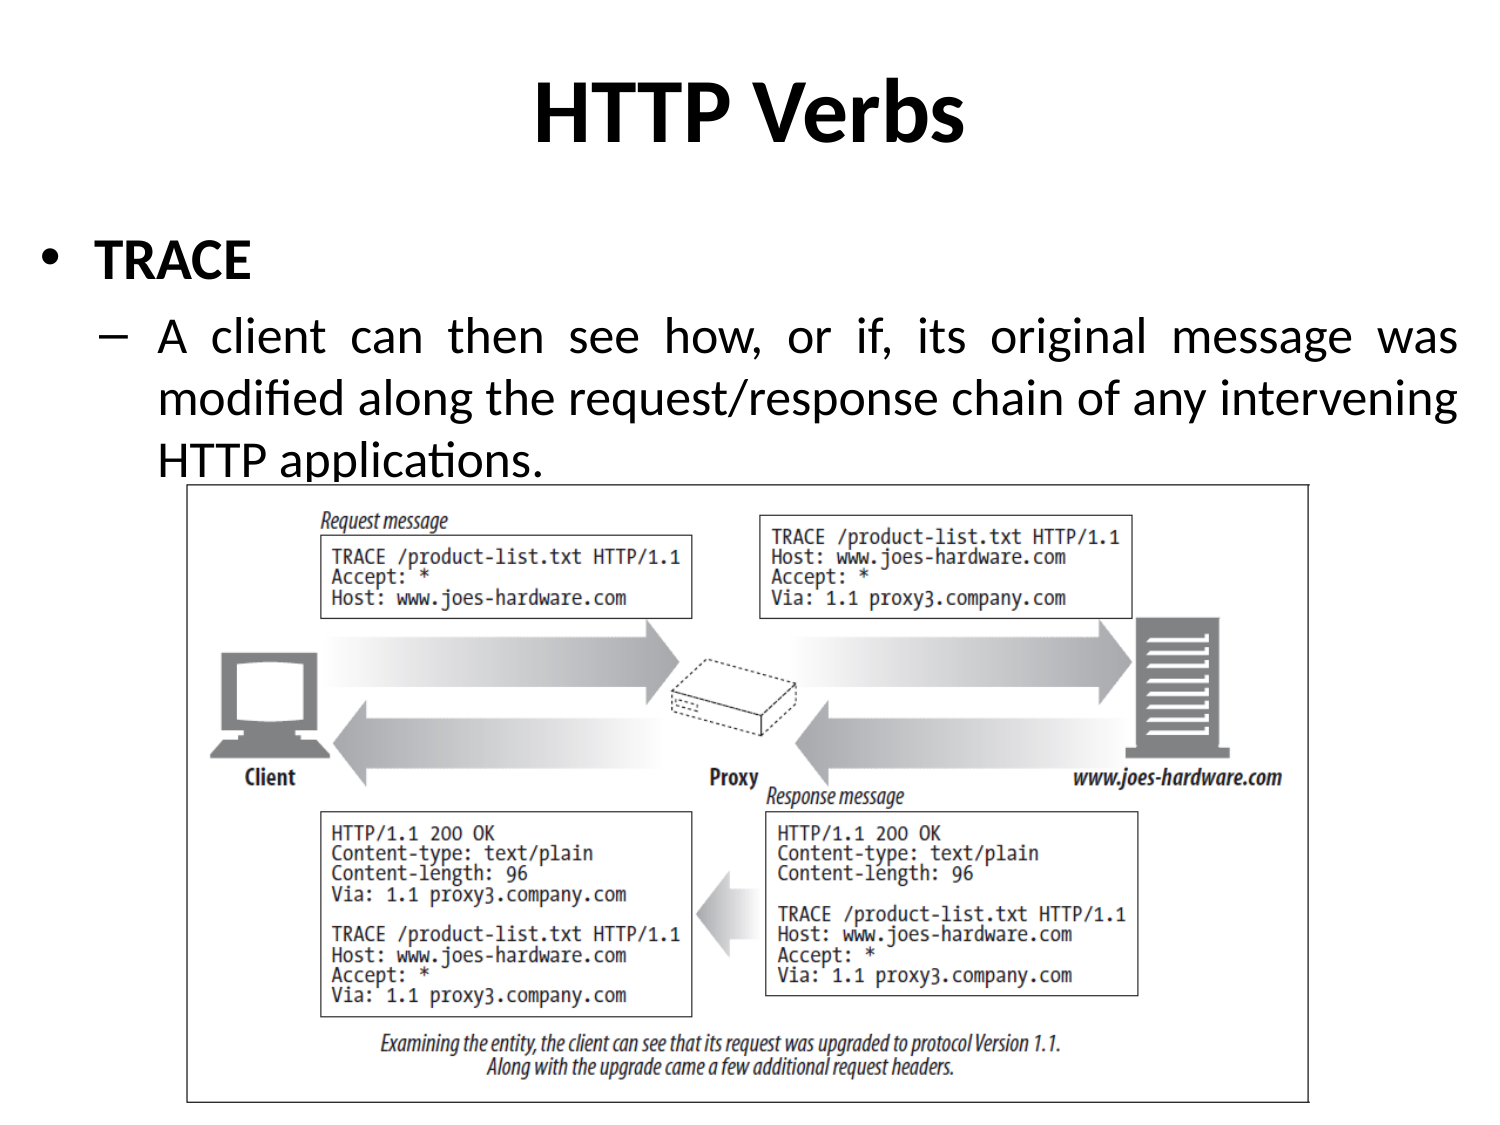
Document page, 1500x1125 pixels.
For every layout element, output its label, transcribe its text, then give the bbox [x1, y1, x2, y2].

list TRACE A client can then see how, or if, its original message was modified along the request/response chain of any intervening HTTP applications. [24, 212, 1475, 498]
picture [183, 482, 1317, 1111]
title HTTP Verbs [24, 12, 1475, 200]
